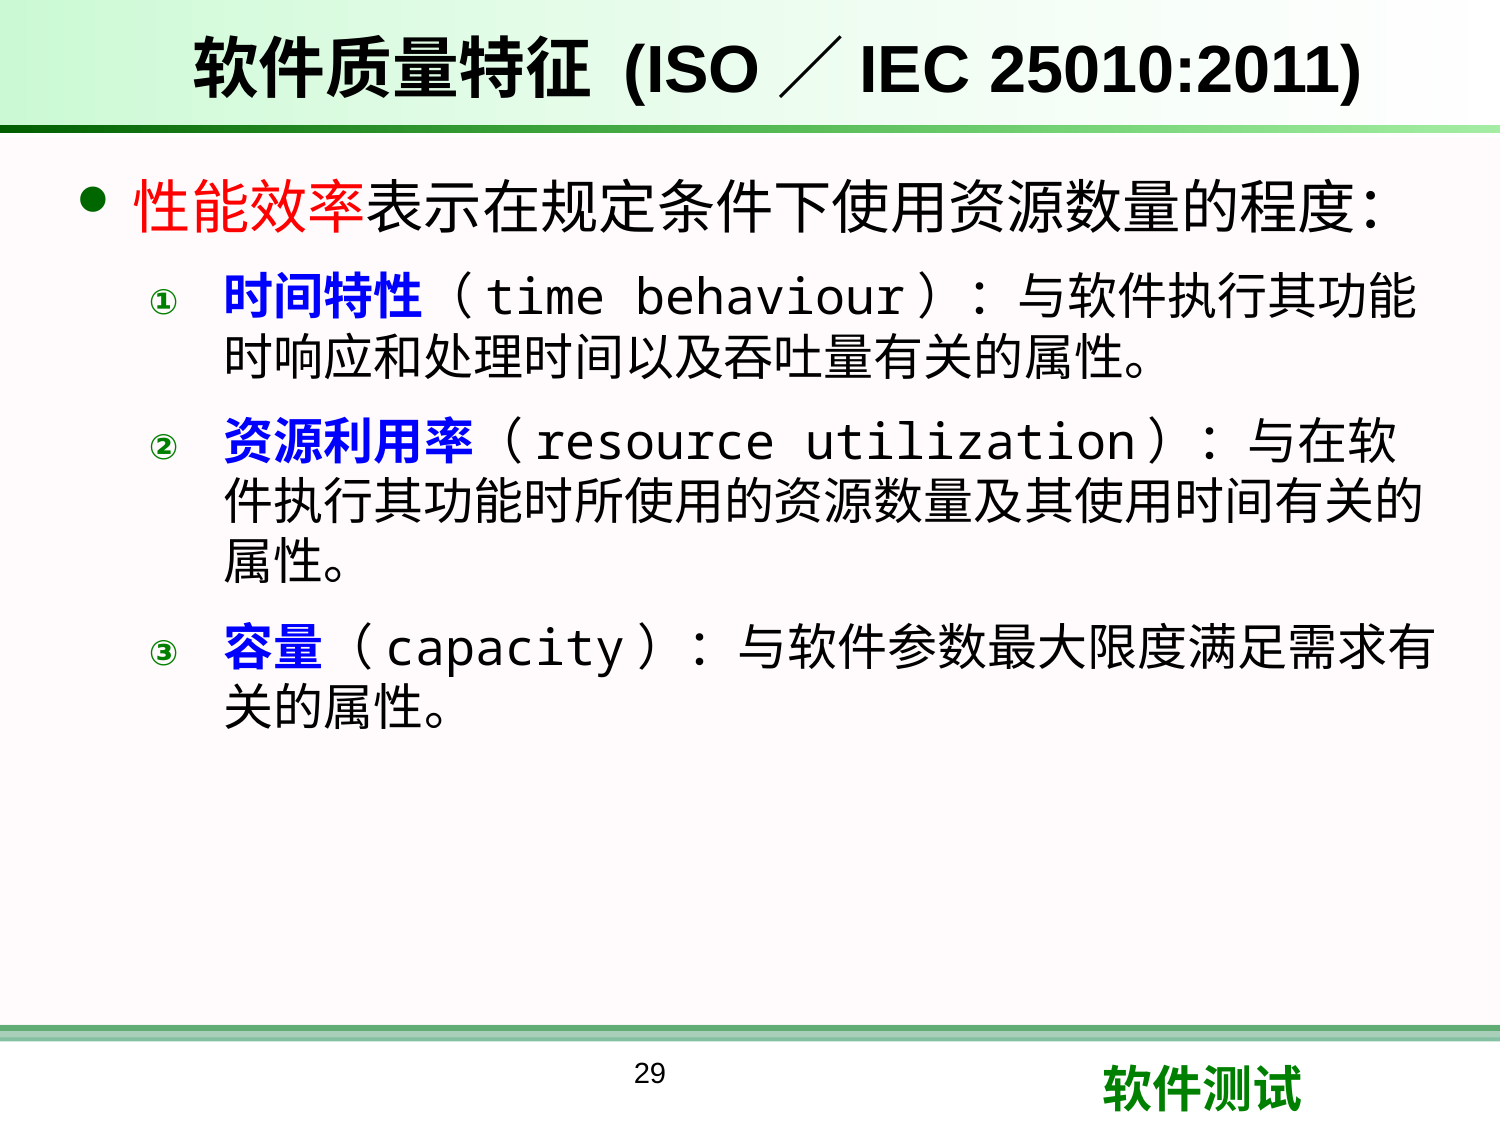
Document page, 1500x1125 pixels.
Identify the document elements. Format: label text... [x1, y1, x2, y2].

list 性能效率表示在规定条件下使用资源数量的程度： 时间特性（time behaviour）：与软件执行其功能时响应和处理时间以及吞吐量有关的属性。 资源利用率（resource utilization）：与在软件执行其功能时所使用的资源数量及其使用时间有关的属性。 容量（capacity）：与软件参数最大限度满足需求有关的属性。 [58, 162, 1463, 1001]
title 软件质量特征 (ISO／IEC 25010:2011) [176, 12, 1413, 119]
footer 29 [412, 1046, 888, 1125]
